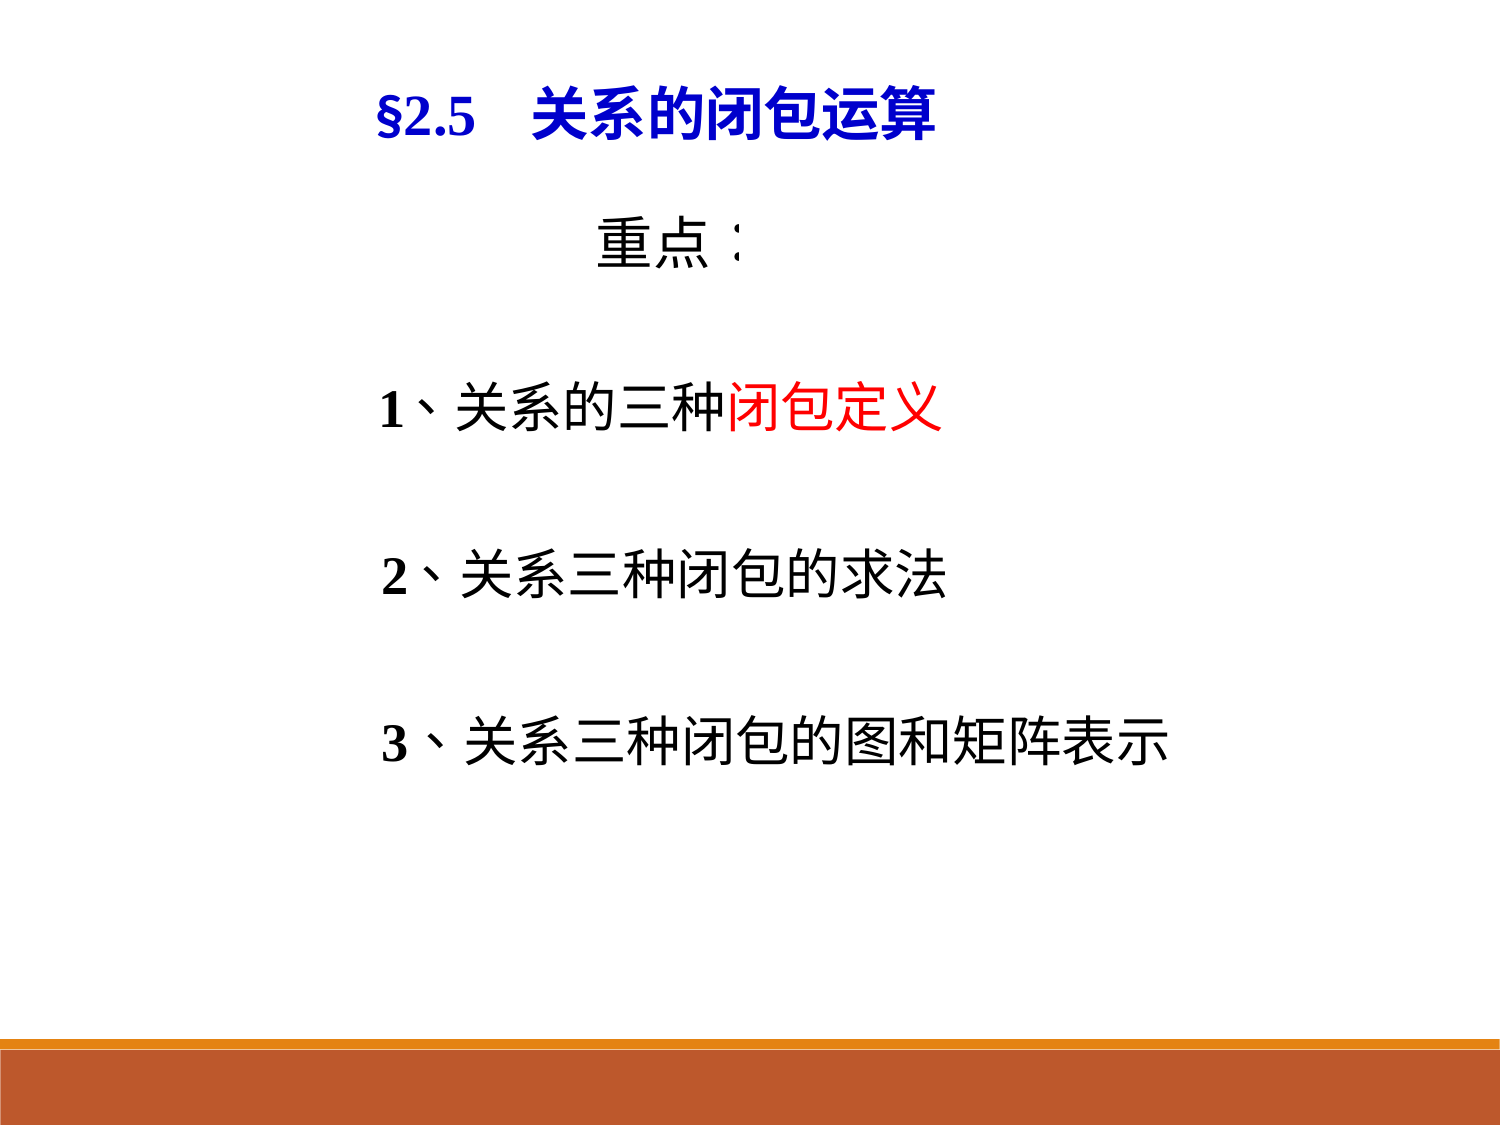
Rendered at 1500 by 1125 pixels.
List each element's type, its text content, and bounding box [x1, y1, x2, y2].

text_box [372, 539, 959, 614]
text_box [588, 206, 739, 280]
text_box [372, 706, 1182, 780]
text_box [373, 372, 955, 447]
text_box §2.5 关系的闭包运算 [360, 55, 1376, 155]
